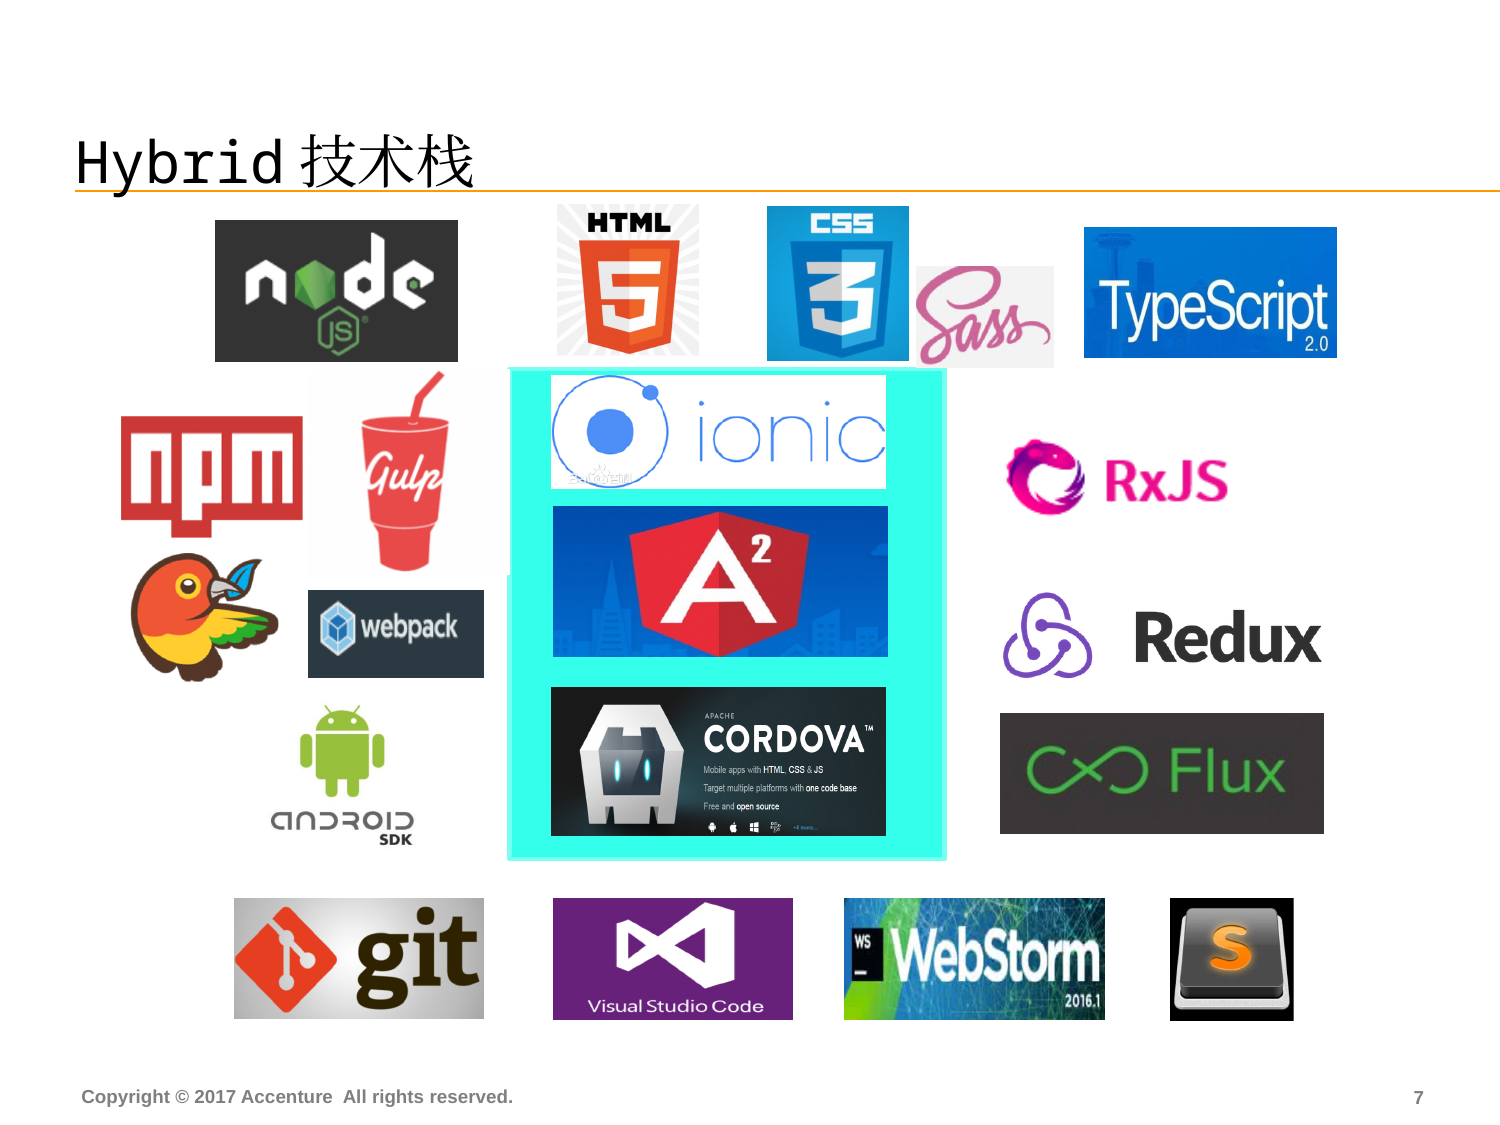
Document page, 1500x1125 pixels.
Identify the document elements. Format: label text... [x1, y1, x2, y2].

picture [551, 374, 887, 489]
picture [214, 219, 459, 362]
picture [553, 897, 793, 1020]
picture [984, 415, 1248, 537]
title Hybrid技术栈 [75, 78, 1422, 207]
picture [999, 583, 1324, 689]
picture [1091, 897, 1105, 908]
picture [308, 589, 484, 678]
picture [843, 897, 1105, 1020]
picture [557, 203, 699, 357]
picture [116, 398, 307, 691]
picture [1169, 897, 1294, 1022]
picture [1000, 713, 1325, 835]
picture [860, 355, 868, 361]
picture [778, 351, 790, 355]
picture [233, 897, 484, 1020]
text_box [507, 367, 947, 861]
picture [767, 206, 909, 361]
picture [1084, 226, 1337, 358]
text_box Copyright © 2017 Accenture All rights reserved. [43, 1077, 566, 1116]
text_box 6 [1336, 1076, 1424, 1117]
picture [553, 506, 889, 657]
picture [916, 266, 1054, 368]
picture [308, 369, 510, 575]
picture [551, 687, 887, 837]
picture [253, 702, 421, 853]
